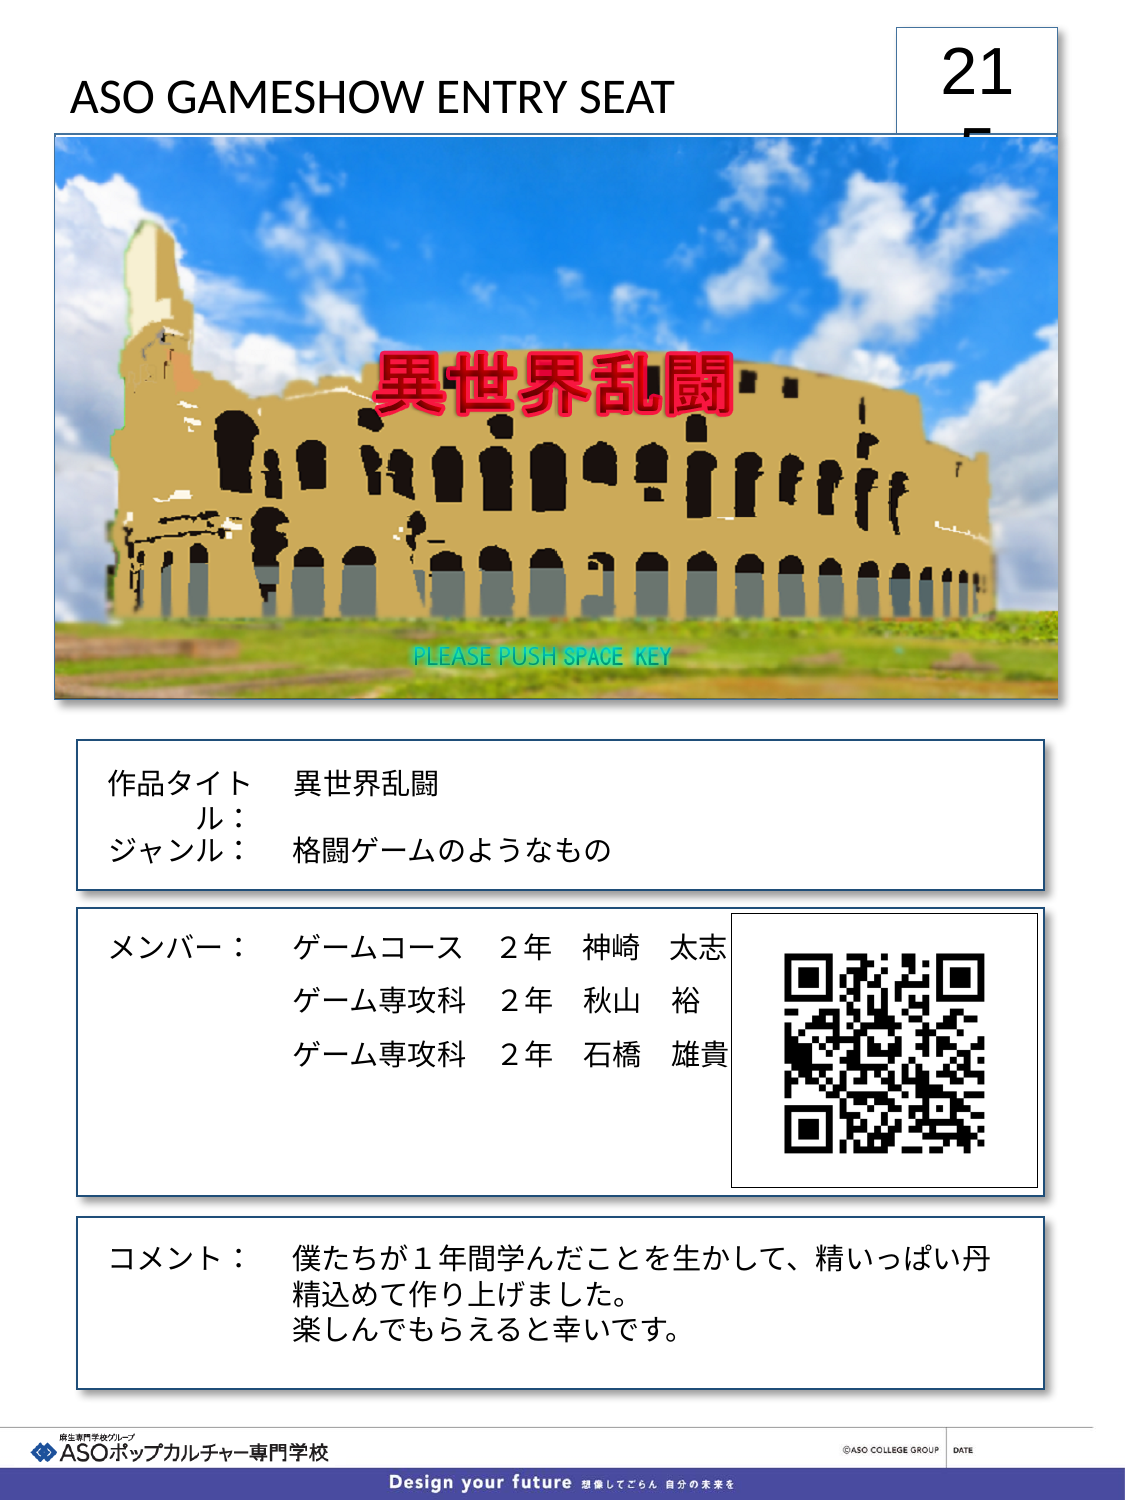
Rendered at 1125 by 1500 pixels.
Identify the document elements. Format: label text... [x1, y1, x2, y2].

text_box 215 [908, 20, 1046, 137]
text_box 僕たちが１年間学んだことを生かして、精いっぱい丹精込めて作り上げました。 楽しんでもらえると幸いです。 [277, 1233, 1015, 1354]
text_box 異世界乱闘 [279, 758, 1017, 808]
text_box 格闘ゲームのようなもの [277, 824, 1015, 875]
text_box ゲーム専攻科 ２年 秋山 裕 [277, 975, 731, 1025]
picture [55, 137, 1058, 699]
picture [757, 926, 1012, 1181]
picture [0, 1420, 1125, 1500]
text_box QRのようなもの [731, 913, 1038, 1188]
text_box ゲーム専攻科 ２年 石橋 雄貴 [277, 1028, 731, 1079]
text_box ゲームコース ２年 神崎 太志 [277, 921, 731, 972]
